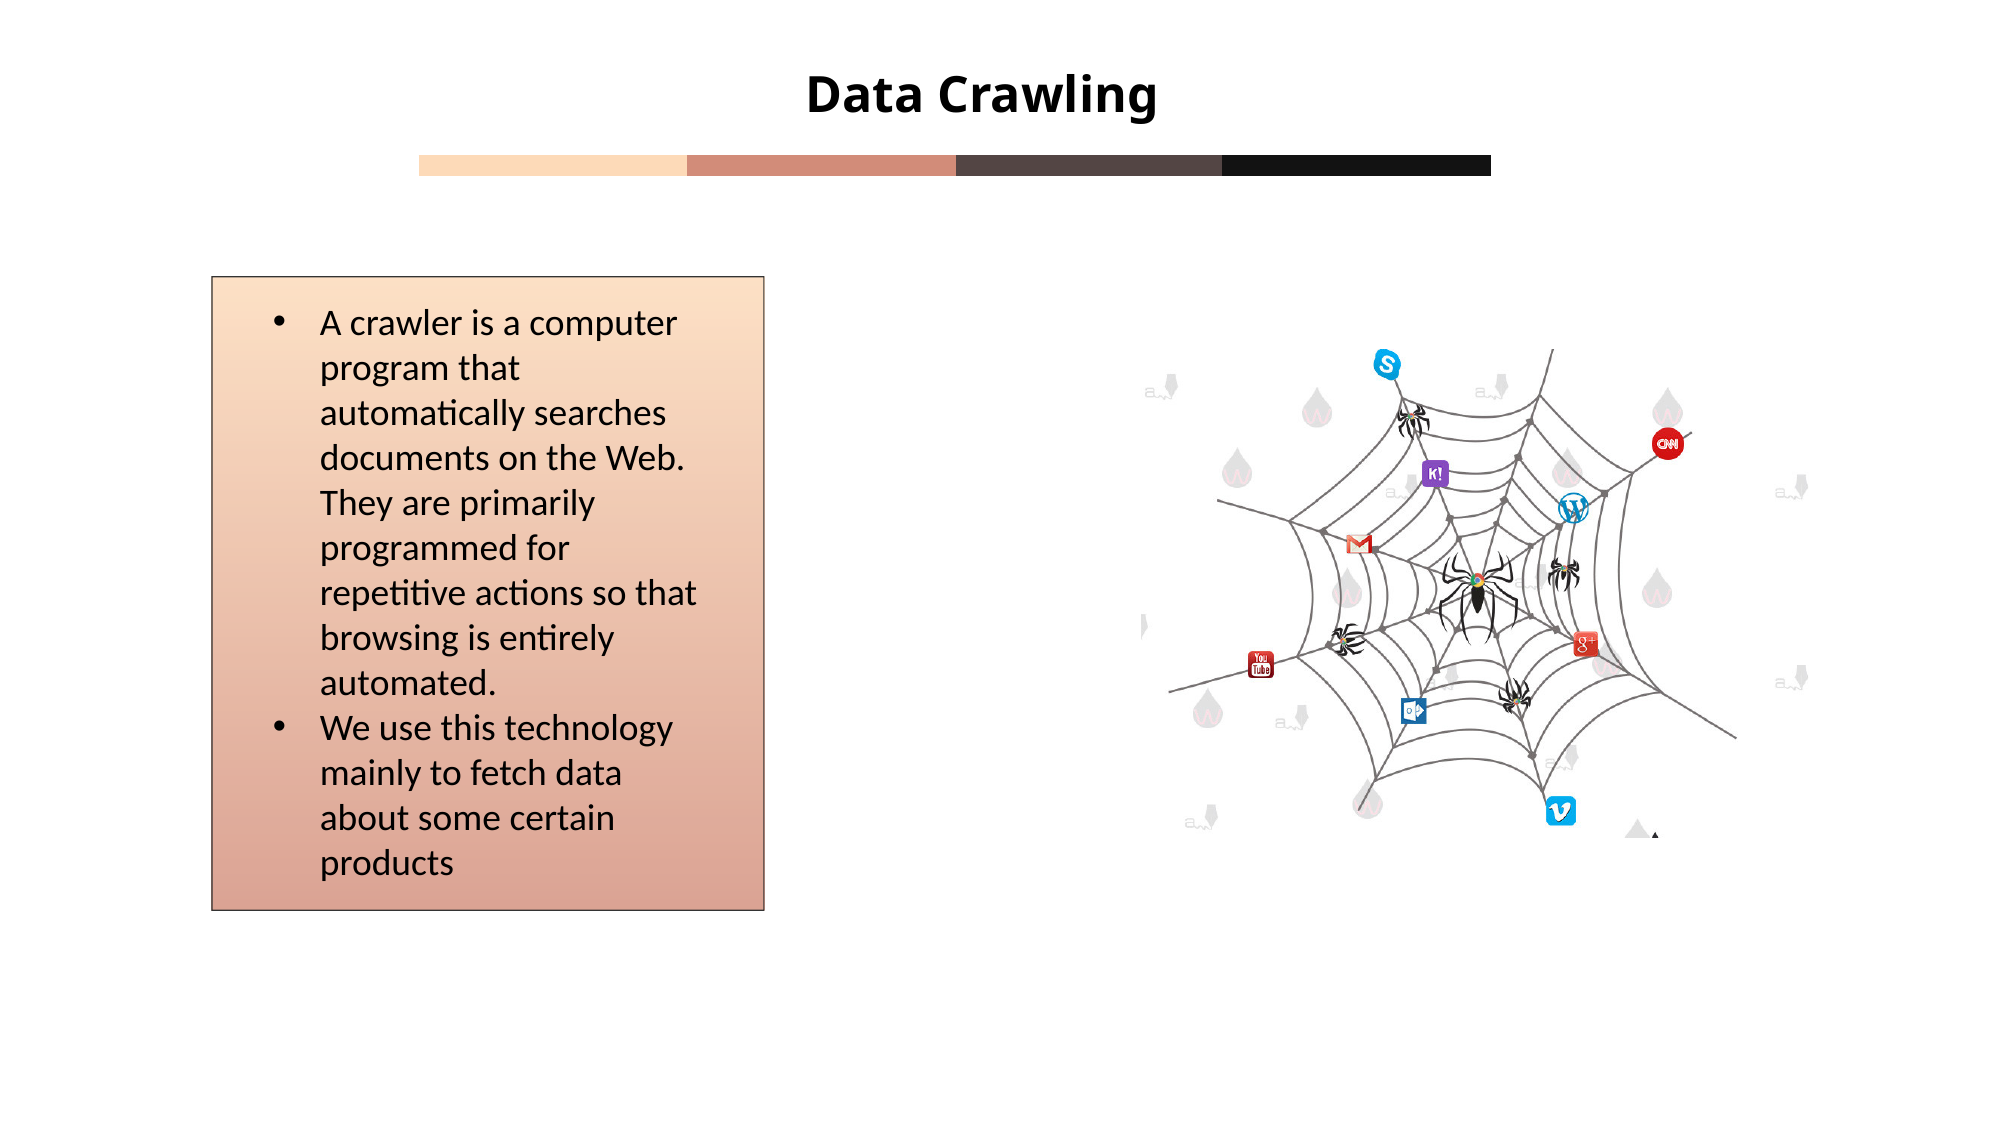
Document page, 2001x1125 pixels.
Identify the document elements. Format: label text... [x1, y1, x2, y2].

picture [1141, 349, 1809, 838]
text_box A crawler is a computer program that automatically searches documents on the Web. They are primarily programmed for repetitive actions so that browsing is entirely automated. We use this technology mainly to fetch data about some certain products [258, 290, 718, 891]
picture [1381, 356, 1394, 372]
list Data Crawling [624, 62, 1341, 122]
text_box [210, 275, 765, 912]
